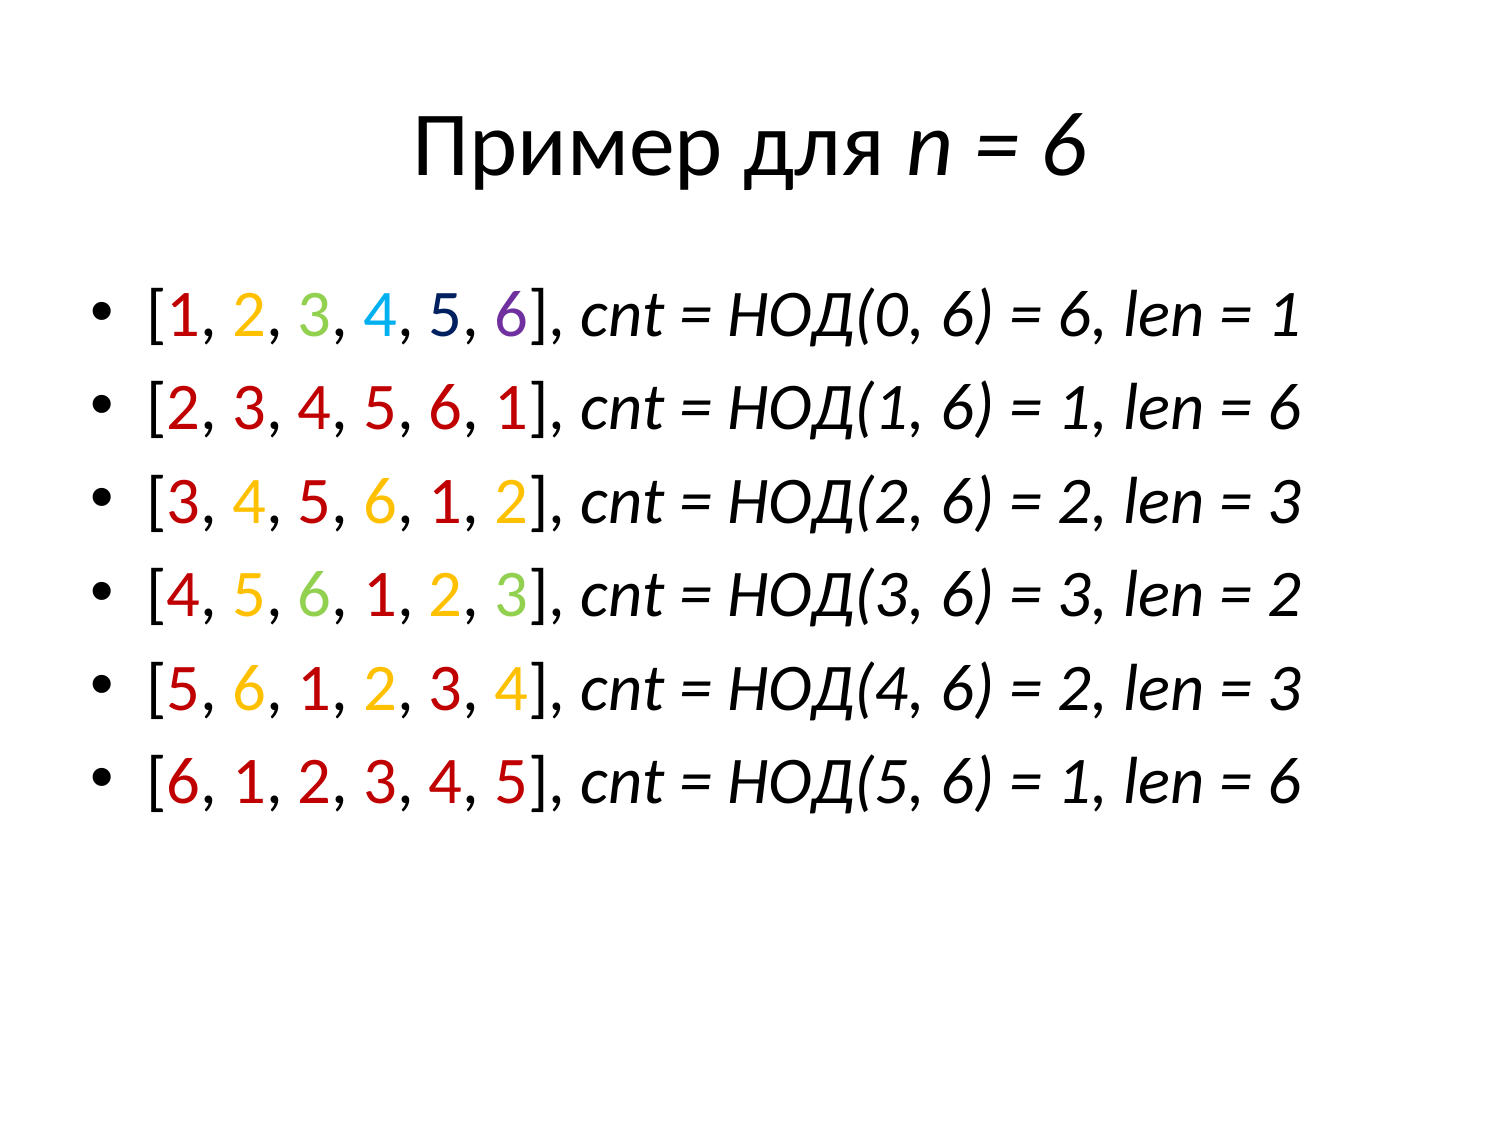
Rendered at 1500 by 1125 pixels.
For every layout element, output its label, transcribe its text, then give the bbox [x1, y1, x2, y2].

title Пример для n = 6 [75, 45, 1425, 233]
list [1, 2, 3, 4, 5, 6], cnt = НОД(0, 6) = 6, len = 1 [2, 3, 4, 5, 6, 1], cnt = НОД(1, 6) = 1, len = 6 [3, 4, 5, 6, 1, 2], cnt = НОД(2, 6) = 2, len = 3 [4, 5, 6, 1, 2, 3], cnt = НОД(3, 6) = 3, len = 2 [5, 6, 1, 2, 3, 4], cnt = НОД(4, 6) = 2, len = 3 [6, 1, 2, 3, 4, 5], cnt = НОД(5, 6) = 1, len = 6 [75, 262, 1425, 1005]
